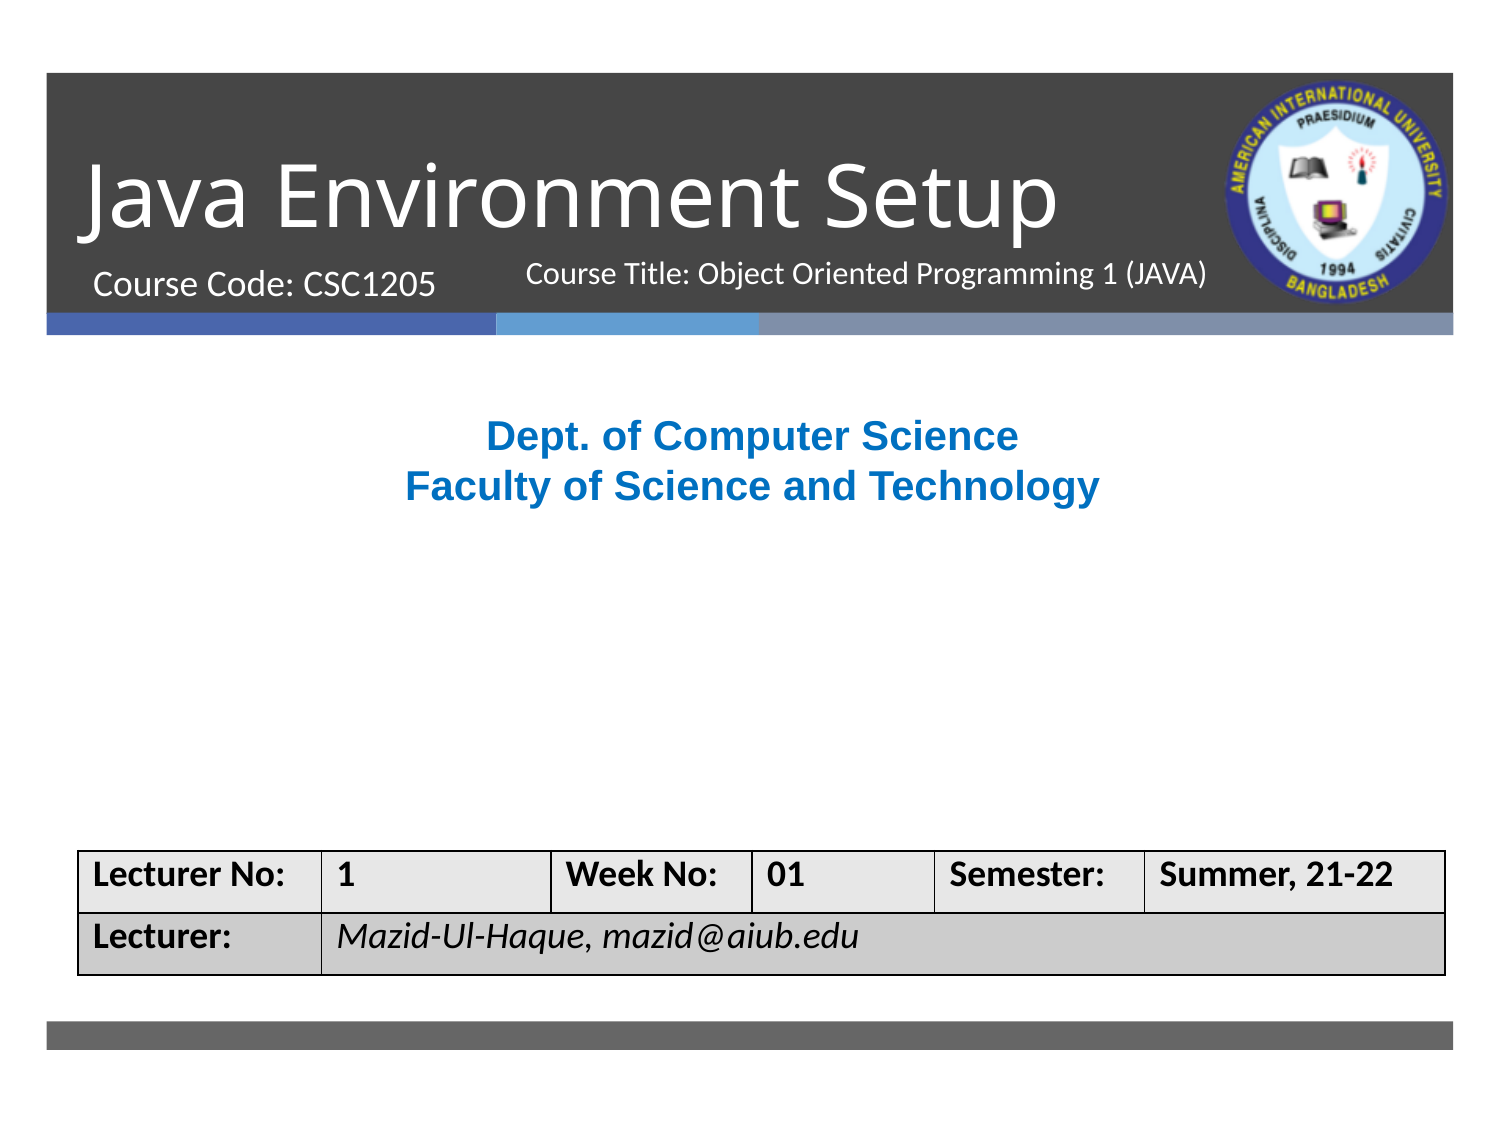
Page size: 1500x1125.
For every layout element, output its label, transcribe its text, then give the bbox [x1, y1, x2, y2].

table_cell Mazid-Ul-Haque, mazid@aiub.edu [322, 914, 1444, 974]
table_cell Lecturer: [79, 914, 321, 974]
table_header 1 [322, 852, 550, 912]
table_header Lecturer No: [79, 852, 321, 912]
table_header Week No: [552, 852, 751, 912]
subtitle Course Code: CSC1205 [78, 251, 536, 331]
table_header 01 [753, 852, 934, 912]
table_header Summer, 21-22 [1145, 852, 1444, 912]
text_box Course Title: Object Oriented Programming 1 (JAVA) [510, 252, 1228, 332]
text_box Dept. of Computer Science Faculty of Science and Technology [12, 401, 1493, 517]
table_header Semester: [935, 852, 1144, 912]
title Java Environment Setup [69, 73, 1351, 253]
picture [1228, 75, 1454, 310]
